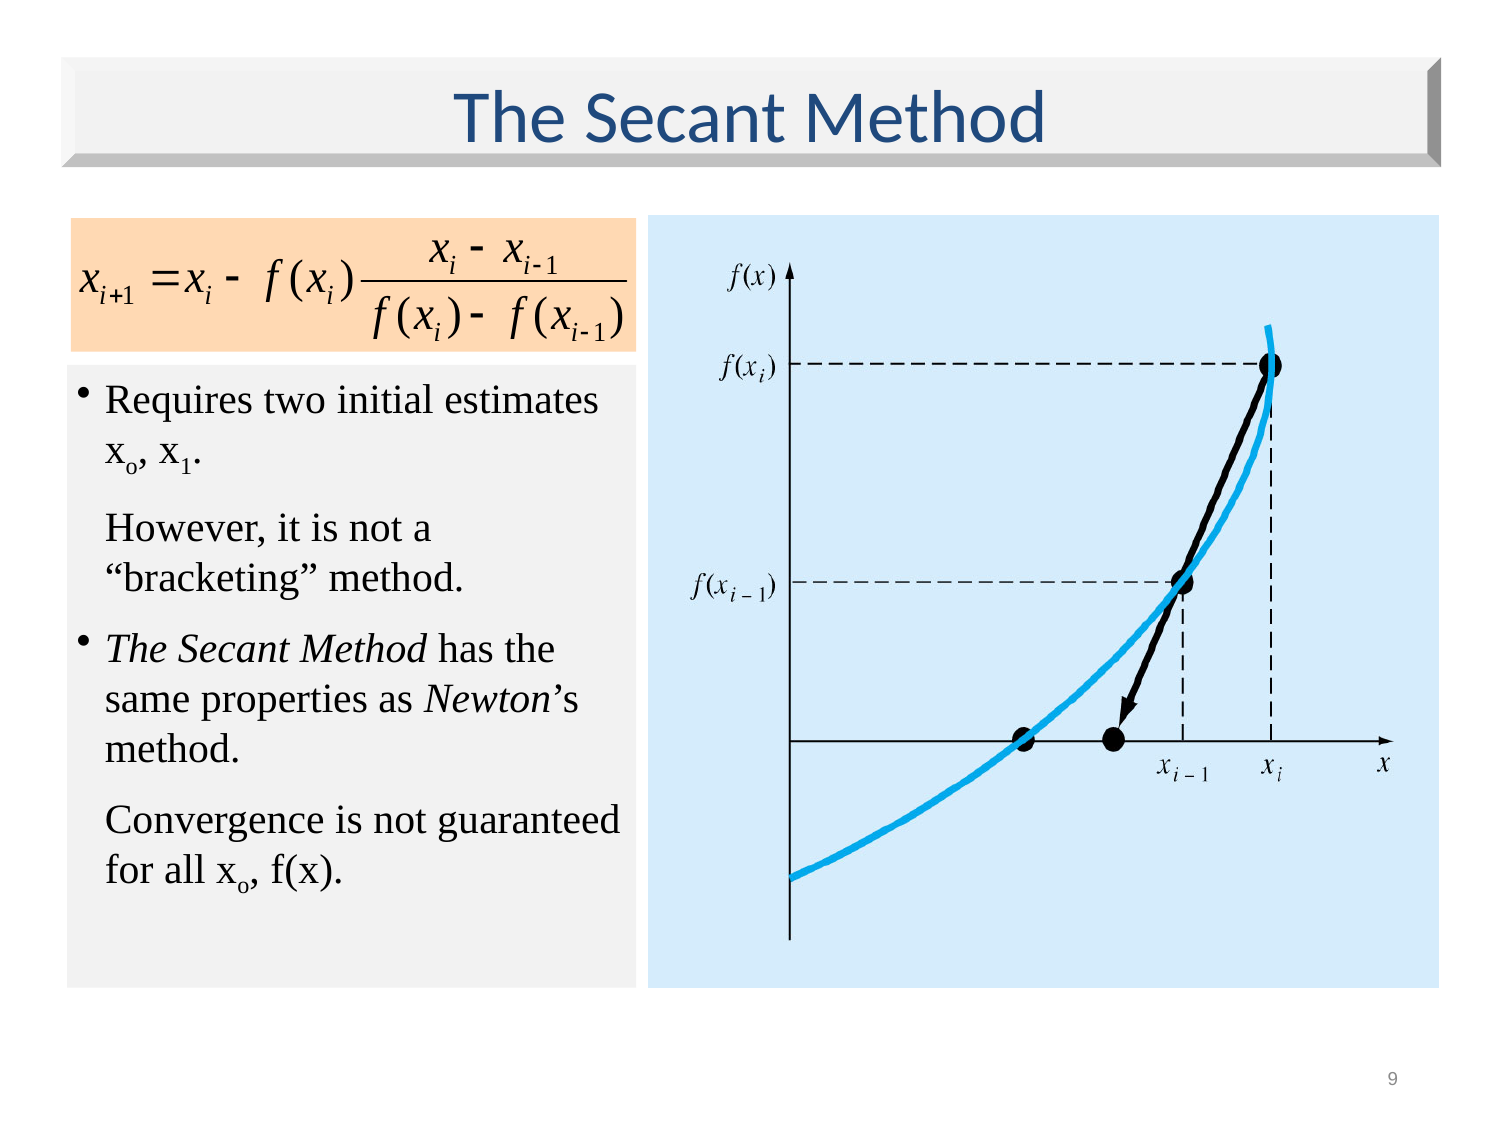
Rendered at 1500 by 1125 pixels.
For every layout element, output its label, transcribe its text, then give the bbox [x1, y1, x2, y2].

slide_number 9 [1163, 1052, 1413, 1103]
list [647, 214, 1439, 988]
text_box The Secant Method [61, 57, 1442, 168]
list Requires two initial estimates xo, x1. However, it is not a “bracketing” method. The Secant Method has the same properties as Newton’s method. Convergence is not guaranteed for all xo, f(x). [67, 364, 637, 988]
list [70, 217, 637, 352]
